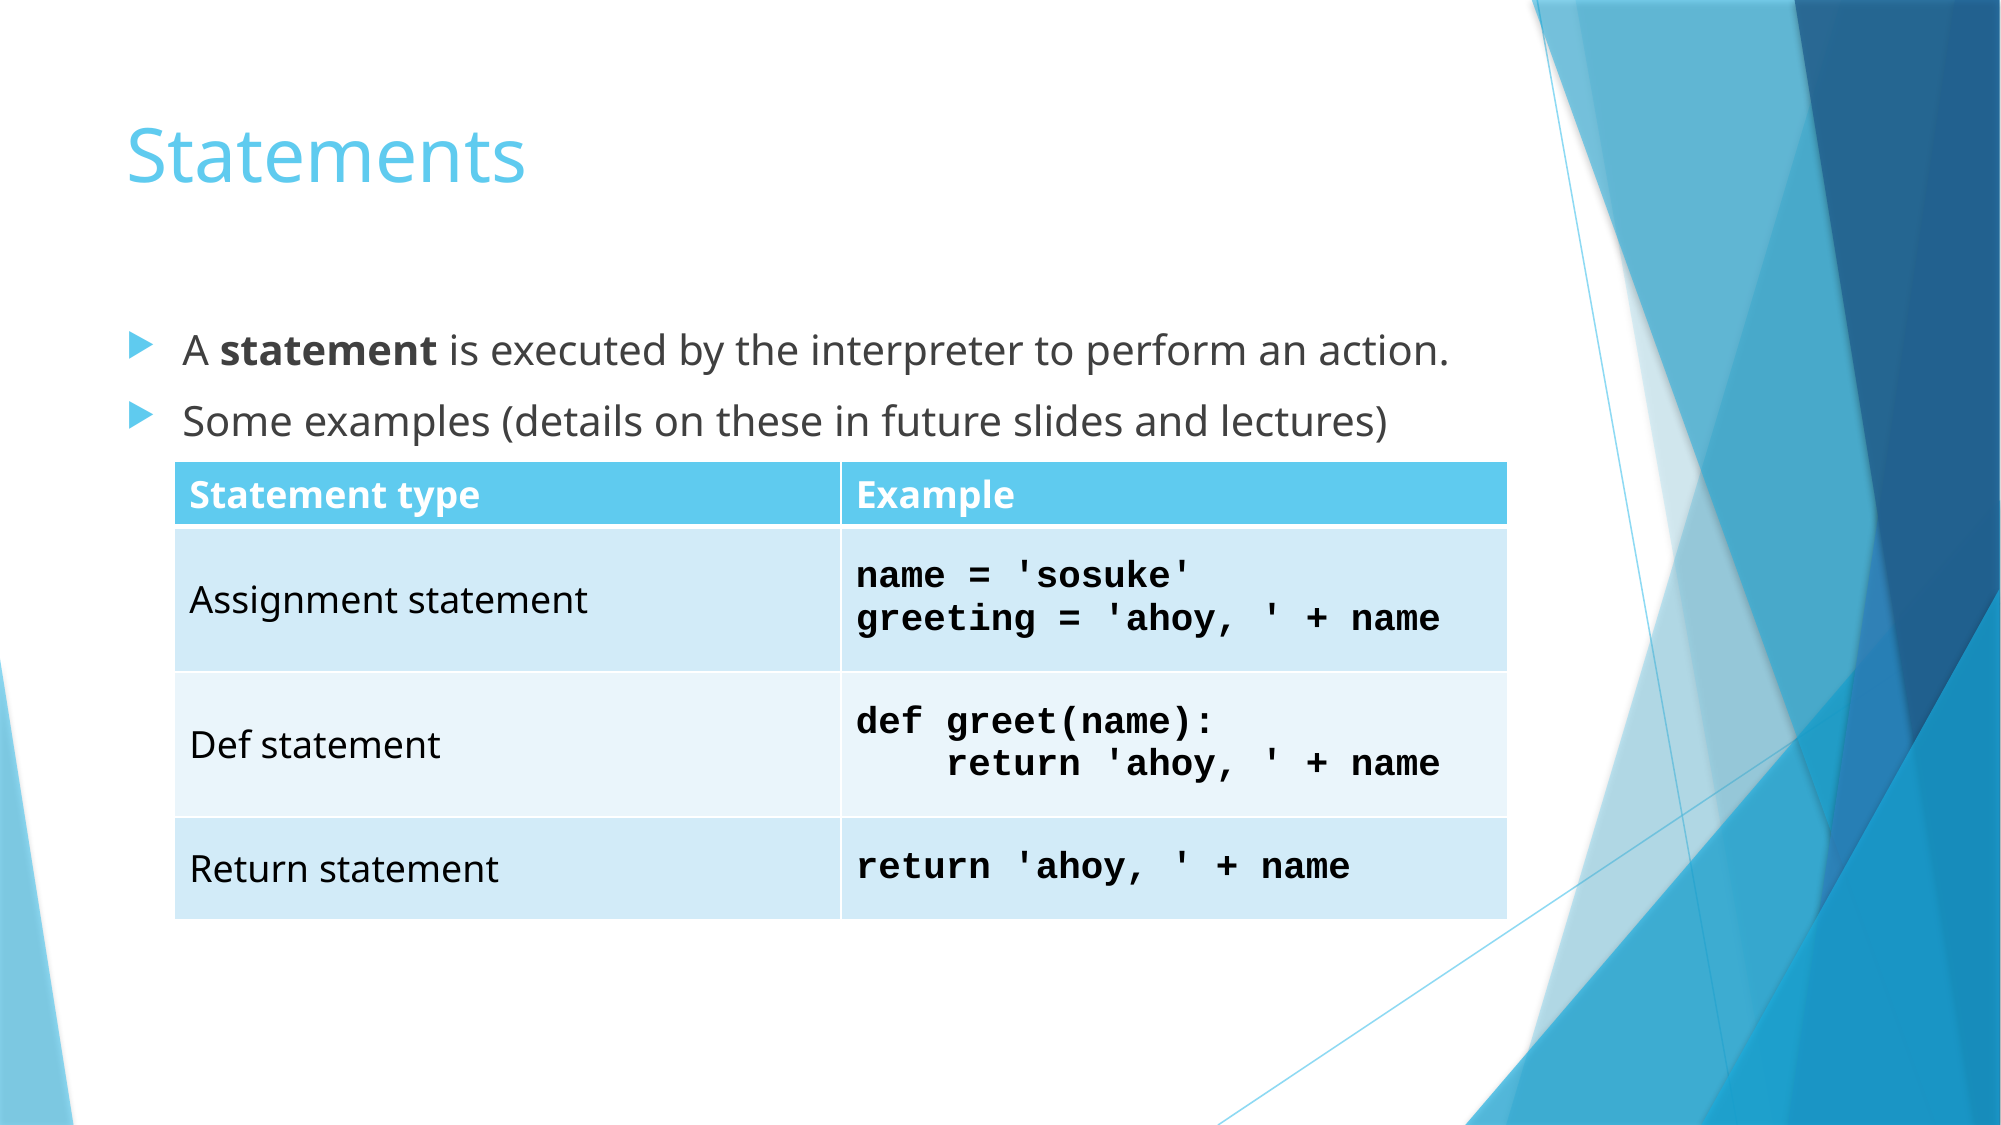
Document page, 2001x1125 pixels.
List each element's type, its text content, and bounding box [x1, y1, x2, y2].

table_cell return 'ahoy, ' + name [842, 818, 1507, 919]
title Statements [111, 99, 1522, 316]
table_cell Def statement [175, 673, 840, 816]
table_cell Return statement [175, 818, 840, 919]
table_cell Assignment statement [175, 529, 840, 671]
list A statement is executed by the interpreter to perform an action. Some examples (details on these in future slides and lectures) [111, 316, 1522, 461]
table_header Statement type [175, 462, 840, 524]
table_cell def greet(name): return 'ahoy, ' + name [842, 673, 1507, 816]
table_cell name = 'sosuke' greeting = 'ahoy, ' + name [842, 529, 1507, 671]
table_header Example [842, 462, 1507, 524]
